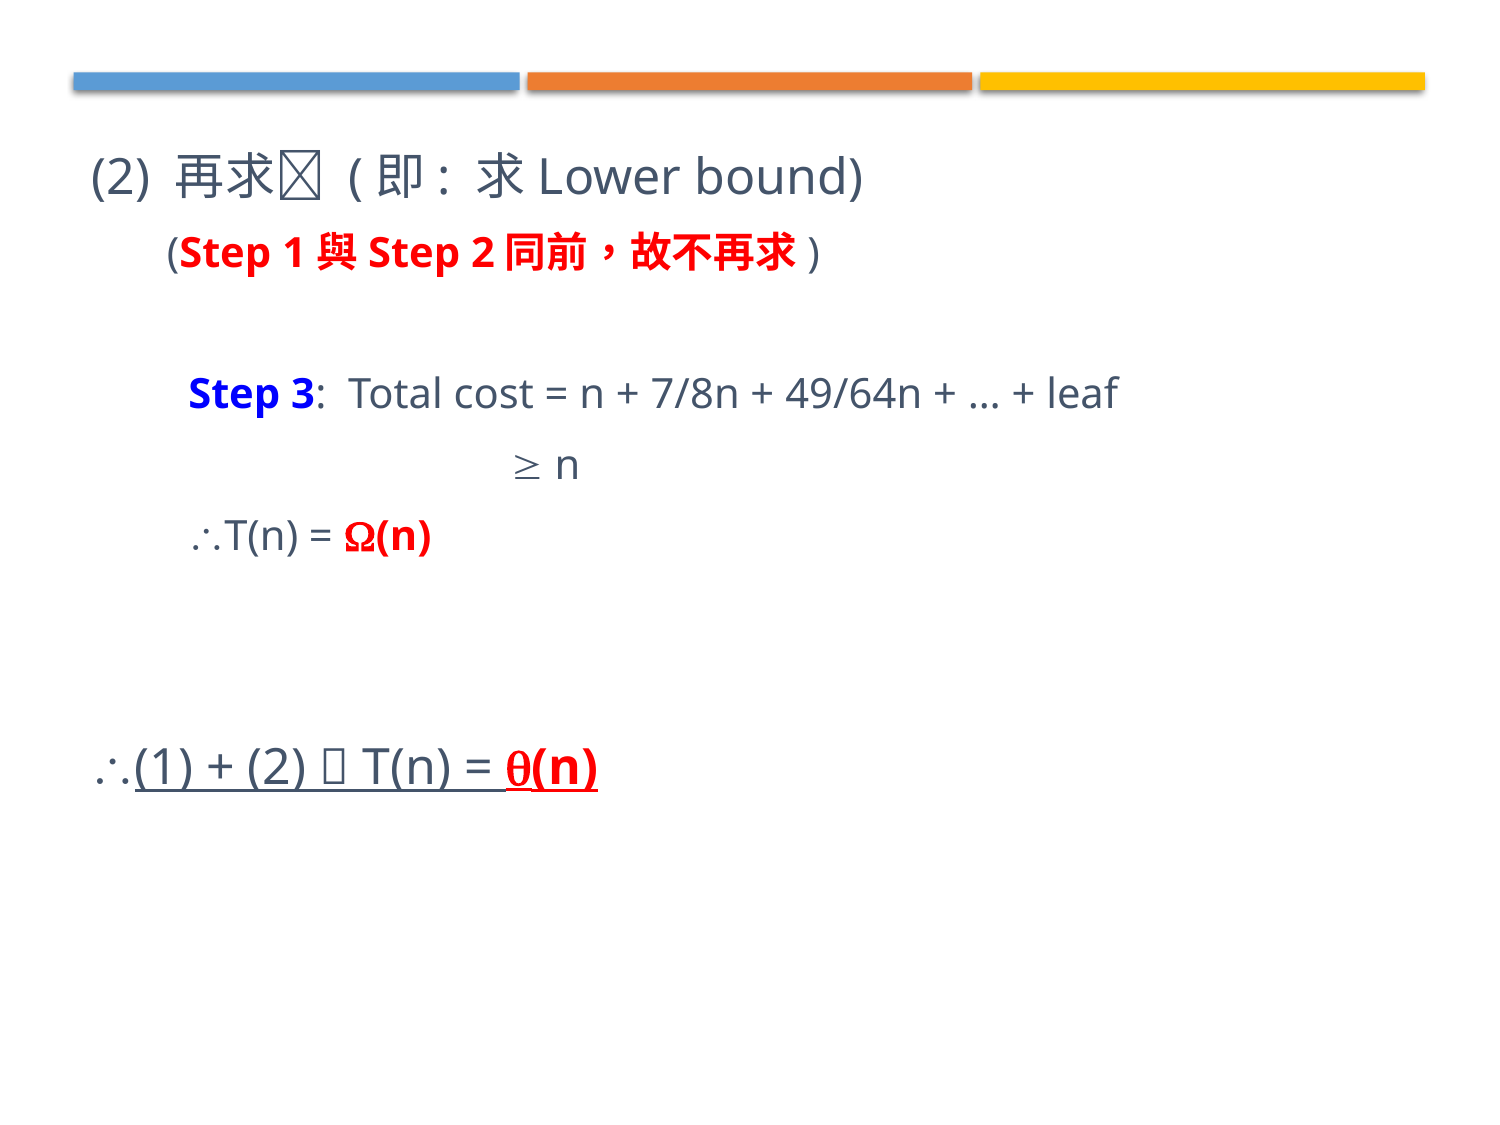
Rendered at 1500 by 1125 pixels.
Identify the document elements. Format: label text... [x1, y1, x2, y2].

text_box (2) 再求 (即: 求Lower bound) (Step 1與Step 2同前，故不再求) Step 3: Total cost = n + 7/8n + 49/64n + … + leaf  n T(n) = (n) (1) + (2)  T(n) = (n) [76, 137, 1435, 988]
